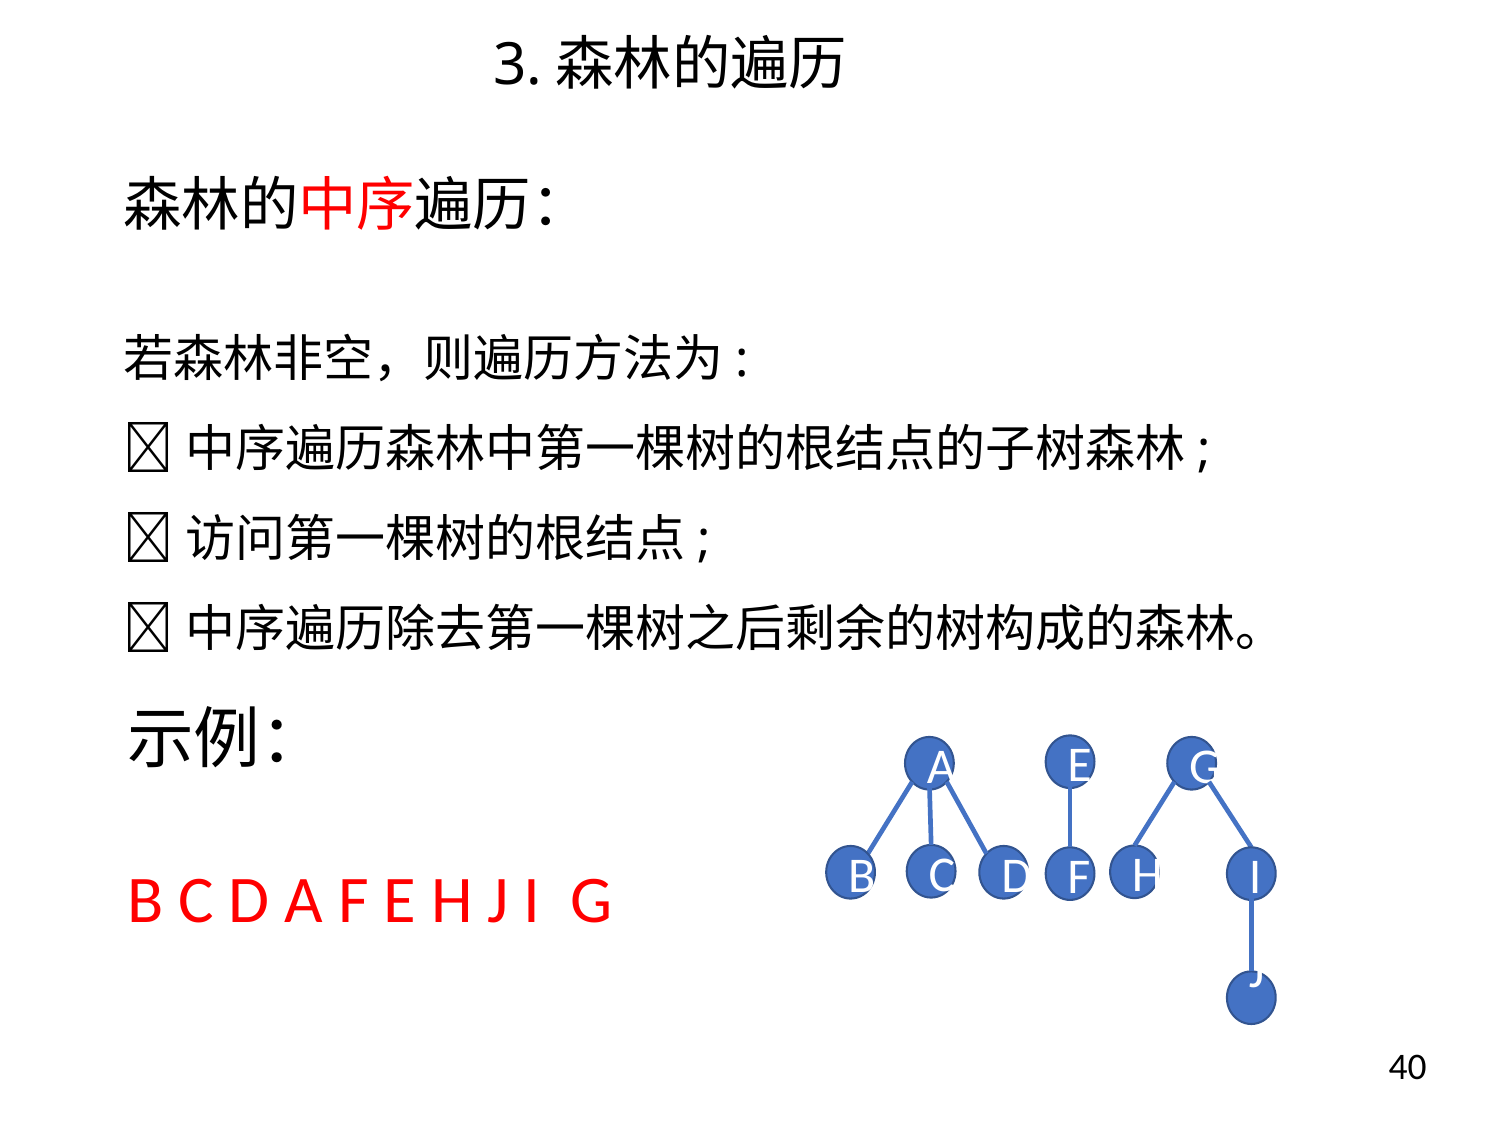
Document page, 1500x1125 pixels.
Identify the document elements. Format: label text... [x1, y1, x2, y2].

text_box D [978, 844, 1030, 900]
text_box H [1109, 844, 1160, 900]
text_box A [903, 735, 955, 791]
text_box I [1225, 846, 1277, 901]
text_box E [1044, 734, 1096, 789]
text_box [1373, 1034, 1500, 1095]
text_box 示例： B C D A F E H J I G [112, 688, 900, 944]
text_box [946, 781, 987, 854]
text_box 3.森林的遍历 [478, 18, 1104, 104]
text_box 森林的中序遍历： 若森林非空，则遍历方法为: 中序遍历森林中第一棵树的根结点的子树森林; 访问第一棵树的根结点; 中序遍历除去第一棵树之后剩余的树构成的森林。 [108, 159, 1324, 665]
text_box C [905, 844, 957, 899]
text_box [867, 781, 913, 854]
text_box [1208, 781, 1252, 848]
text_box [1134, 781, 1175, 846]
text_box F [1044, 846, 1096, 901]
text_box J [1225, 970, 1277, 1026]
text_box G [1166, 735, 1218, 791]
